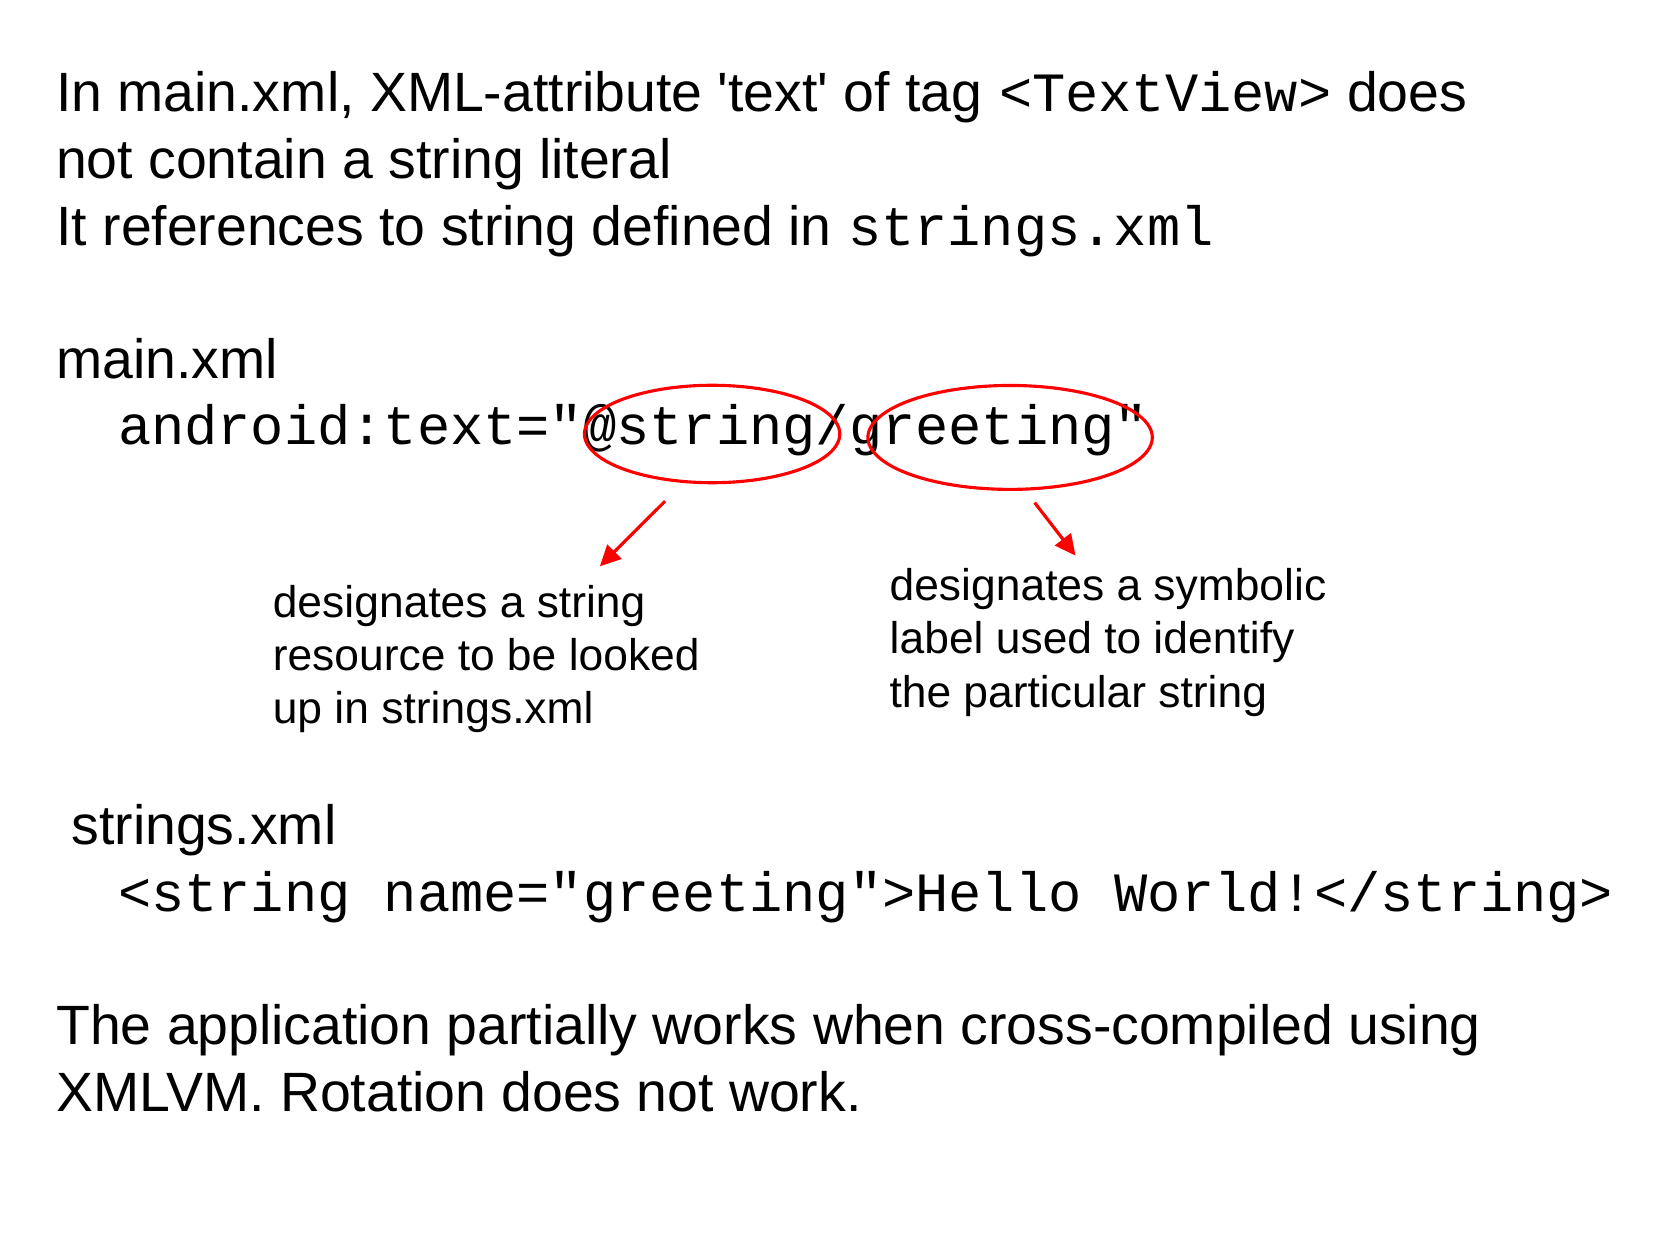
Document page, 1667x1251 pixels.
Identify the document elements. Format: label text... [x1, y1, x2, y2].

text_box [867, 385, 1153, 490]
text_box In main.xml, XML-attribute 'text' of tag <TextView> does not contain a string literal It references to string defined in strings.xml main.xml android:text="@string/greeting" strings.xml <string name="greeting">Hello World!</string> The application partially works when cross-compiled using XMLVM. Rotation does not work. [49, 49, 1641, 1201]
text_box designates a symbolic label used to identify the particular string [883, 549, 1354, 779]
text_box designates a string resource to be looked up in strings.xml [266, 566, 720, 780]
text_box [599, 500, 666, 567]
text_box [1034, 502, 1076, 556]
text_box [584, 385, 840, 483]
